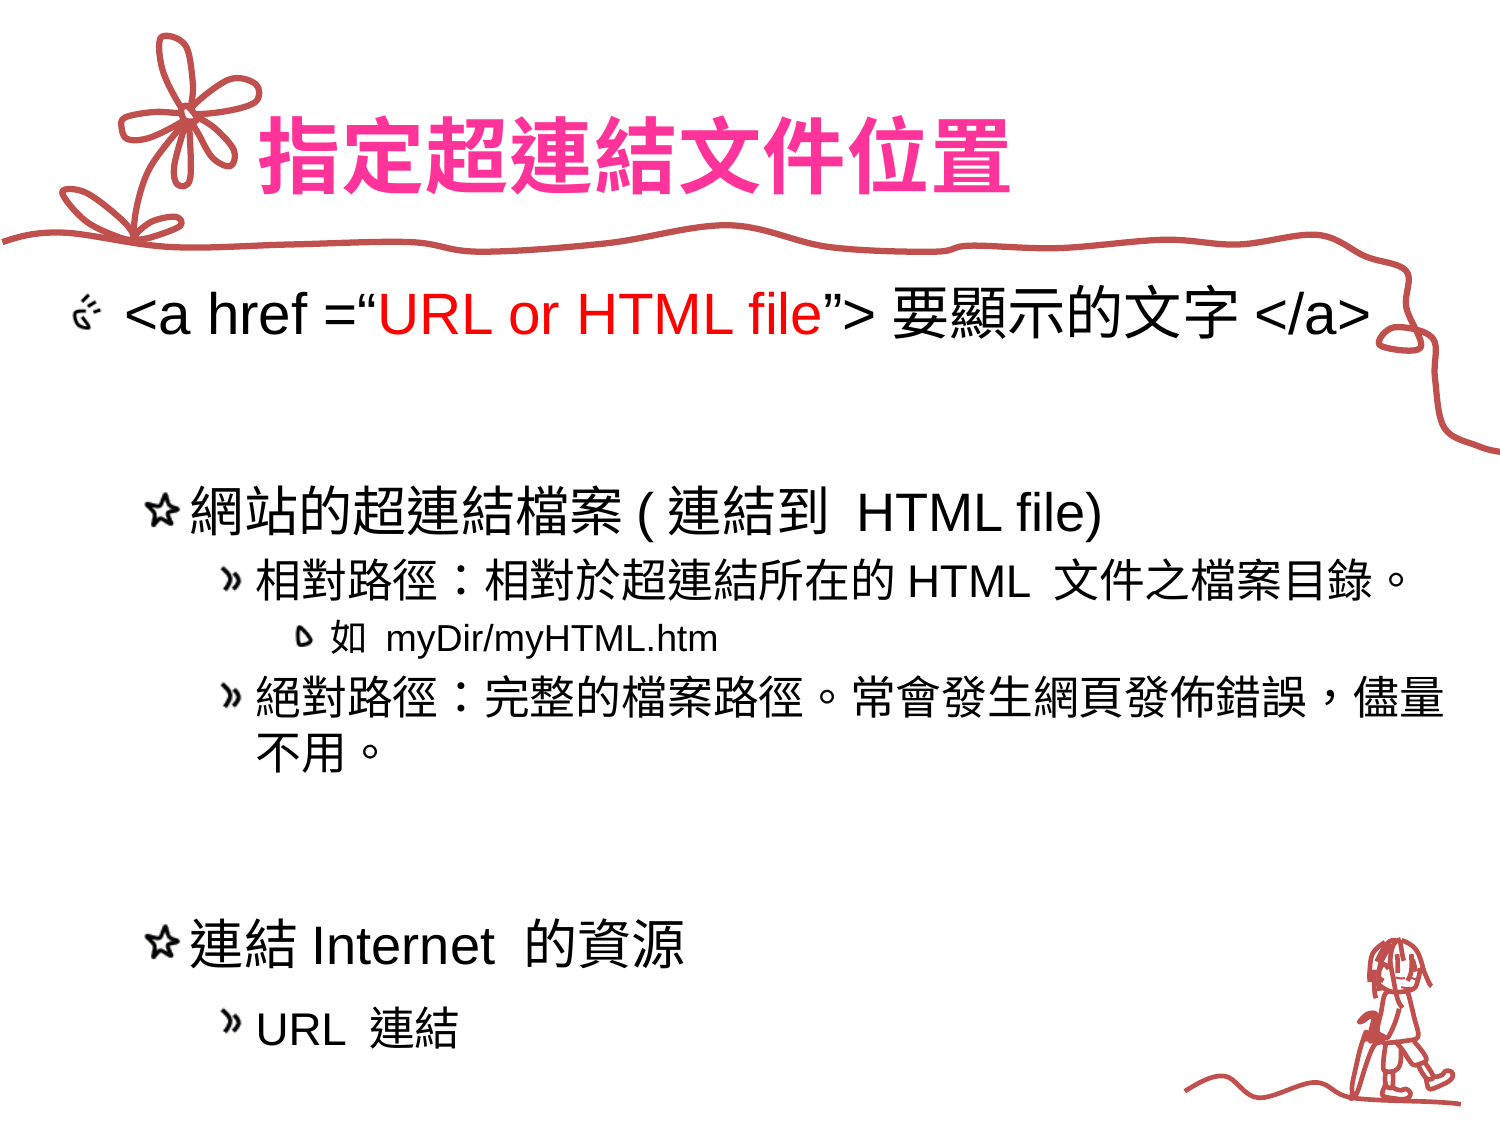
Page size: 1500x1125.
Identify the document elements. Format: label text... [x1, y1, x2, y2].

picture [143, 923, 183, 962]
picture [143, 491, 183, 530]
picture [218, 563, 249, 596]
picture [68, 290, 106, 332]
picture [218, 1005, 249, 1038]
list <a href =“URL or HTML file”>要顯示的文字</a> 網站的超連結檔案(連結到 HTML file) 相對路徑：相對於超連結所在的HTML 文件之檔案目錄。 如 myDir/myHTML.htm 絕對路徑：完整的檔案路徑。常會發生網頁發佈錯誤，儘量不用。 連結Internet 的資源 URL 連結 [52, 255, 1500, 1083]
title 指定超連結文件位置 [241, 89, 1451, 219]
picture [293, 623, 316, 651]
picture [218, 679, 249, 713]
